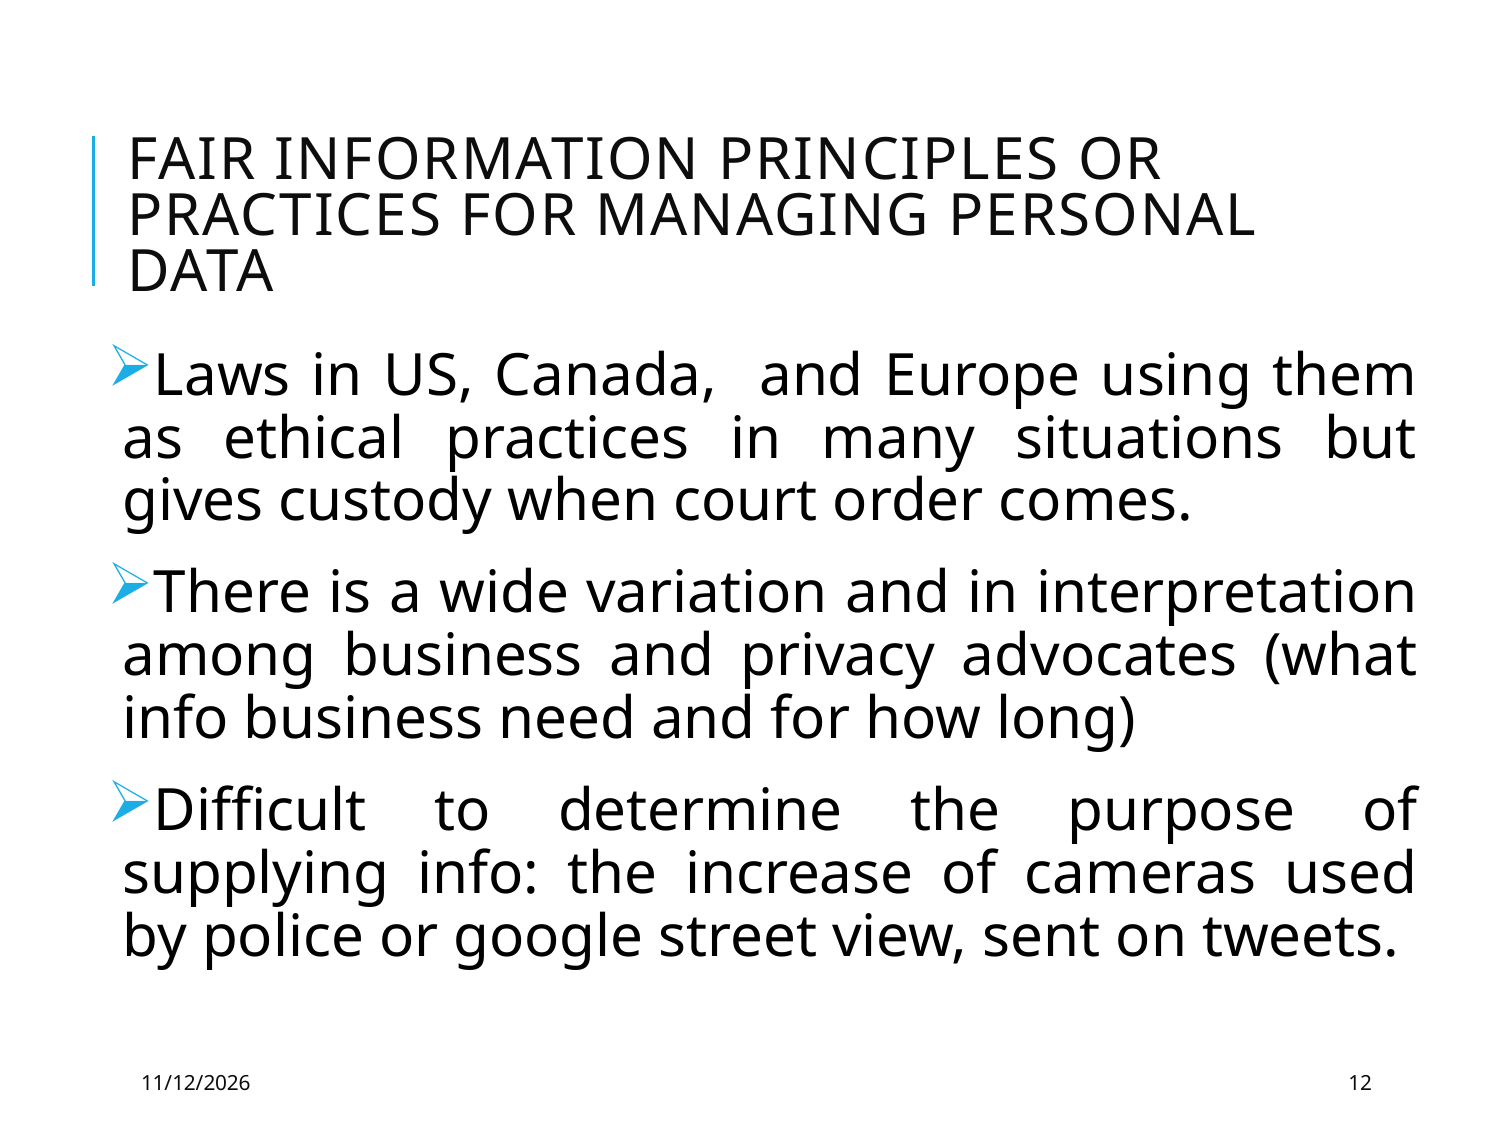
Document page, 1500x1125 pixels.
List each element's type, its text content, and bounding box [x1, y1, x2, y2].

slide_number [126, 1061, 392, 1107]
list Laws in US, Canada, and Europe using them as ethical practices in many situations but gives custody when court order comes. There is a wide variation and in interpretation among business and privacy advocates (what info business need and for how long) Difficult to determine the purpose of supplying info: the increase of cameras used by police or google street view, sent on tweets. [99, 337, 1425, 1025]
title Fair Information Principles or practices for managing personal data [112, 125, 1388, 313]
slide_number 12 [1333, 1061, 1454, 1107]
